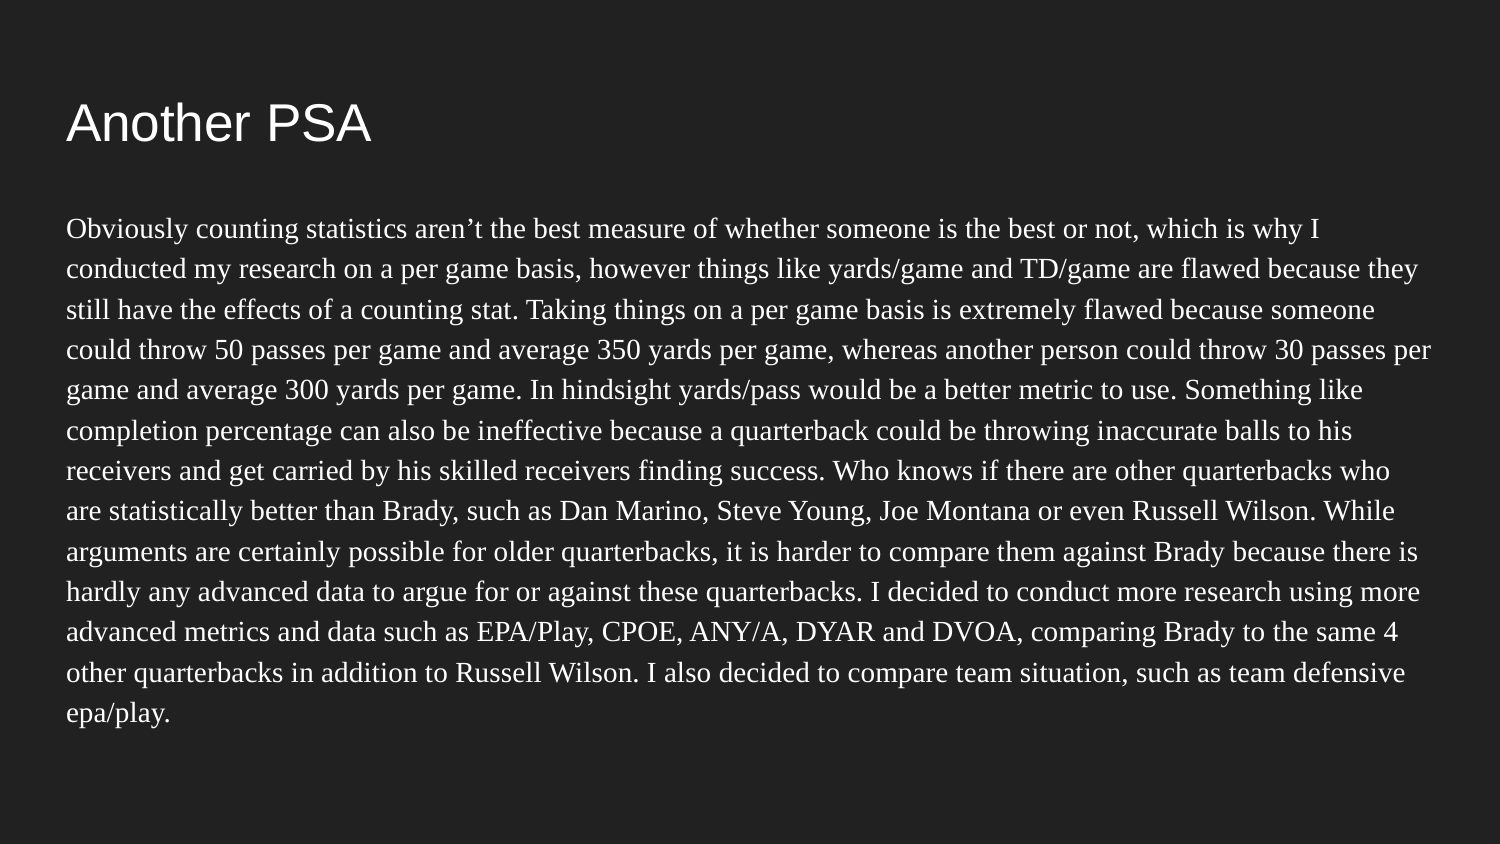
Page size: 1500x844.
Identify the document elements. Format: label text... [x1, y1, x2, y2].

title Another PSA [51, 72, 1449, 167]
list Obviously counting statistics aren’t the best measure of whether someone is the best or not, which is why I conducted my research on a per game basis, however things like yards/game and TD/game are flawed because they still have the effects of a counting stat. Taking things on a per game basis is extremely flawed because someone could throw 50 passes per game and average 350 yards per game, whereas another person could throw 30 passes per game and average 300 yards per game. In hindsight yards/pass would be a better metric to use. Something like completion percentage can also be ineffective because a quarterback could be throwing inaccurate balls to his receivers and get carried by his skilled receivers finding success. Who knows if there are other quarterbacks who are statistically better than Brady, such as Dan Marino, Steve Young, Joe Montana or even Russell Wilson. While arguments are certainly possible for older quarterbacks, it is harder to compare them against Brady because there is hardly any advanced data to argue for or against these quarterbacks. I decided to conduct more research using more advanced metrics and data such as EPA/Play, CPOE, ANY/A, DYAR and DVOA, comparing Brady to the same 4 other quarterbacks in addition to Russell Wilson. I also decided to compare team situation, such as team defensive epa/play. [51, 189, 1449, 750]
